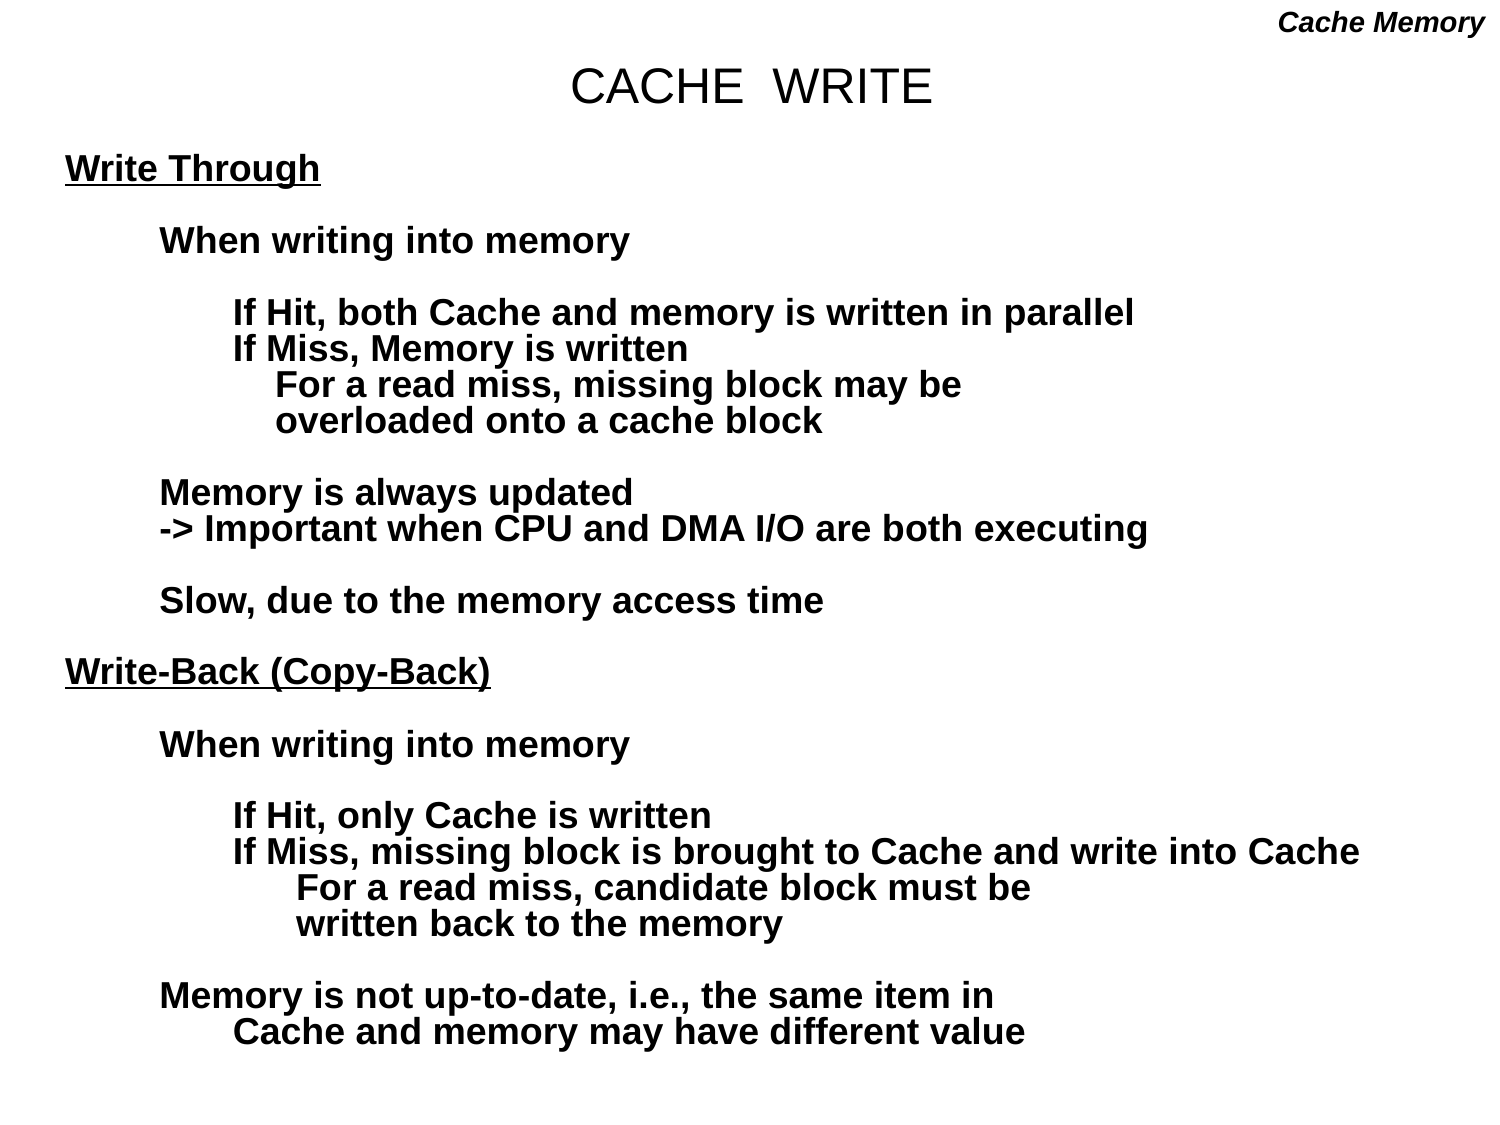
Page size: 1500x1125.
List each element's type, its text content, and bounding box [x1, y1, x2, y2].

text_box Cache Memory [1262, 0, 1500, 46]
title CACHE WRITE [24, 44, 1479, 124]
text_box Write Through When writing into memory If Hit, both Cache and memory is written in parallel If Miss, Memory is written For a read miss, missing block may be overloaded onto a cache block Memory is always updated -> Important when CPU and DMA I/O are both executing Slow, due to the memory access time Write-Back (Copy-Back) When writing into memory If Hit, only Cache is written If Miss, missing block is brought to Cache and write into Cache For a read miss, candidate block must be written back to the memory Memory is not up-to-date, i.e., the same item in Cache and memory may have different value [50, 145, 1377, 1060]
